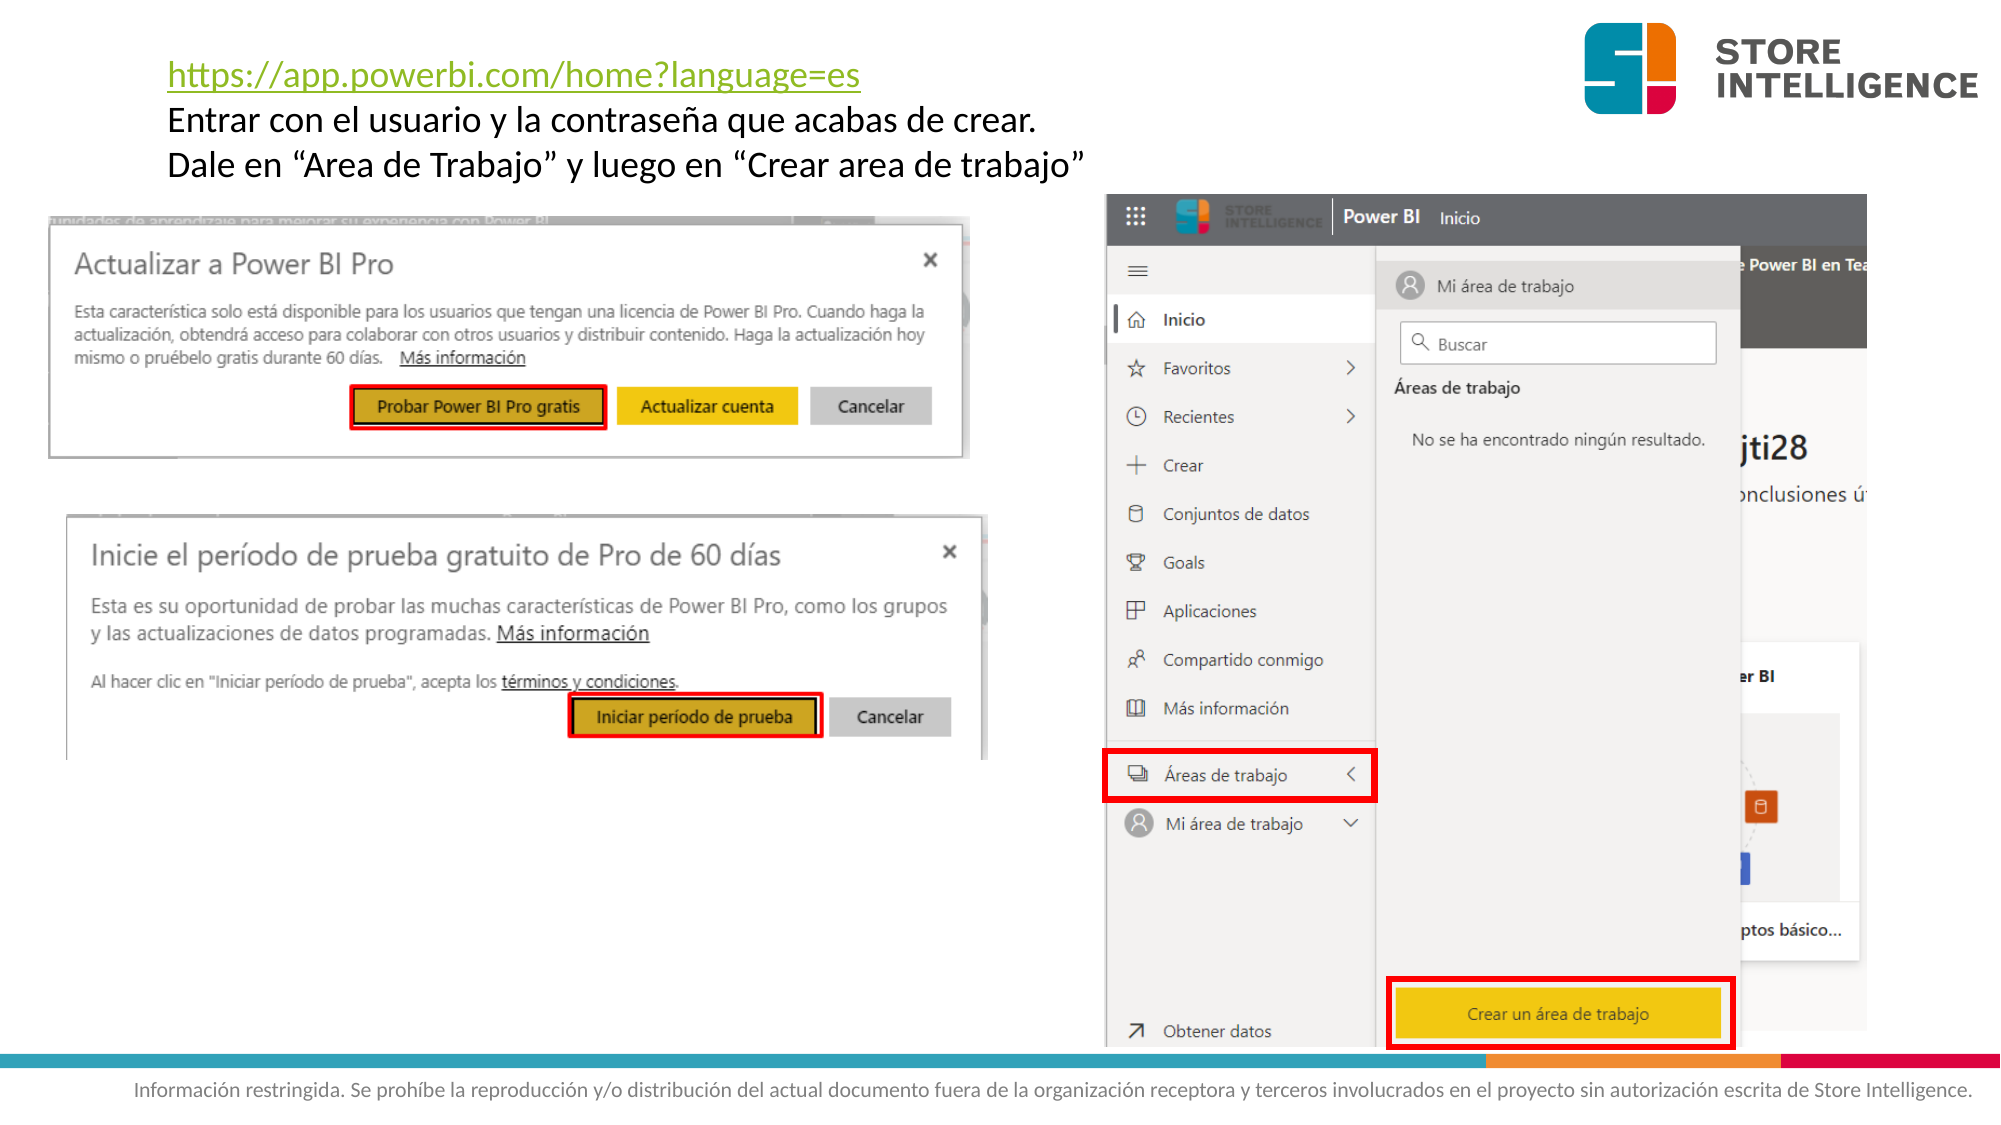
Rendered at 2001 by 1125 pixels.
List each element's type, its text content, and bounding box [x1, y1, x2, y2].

text_box https://app.powerbi.com/home?language=es Entrar con el usuario y la contraseña que acabas de crear. Dale en “Area de Trabajo” y luego en “Crear area de trabajo” [152, 42, 1153, 193]
picture [1104, 194, 1867, 1047]
picture [1582, 19, 1980, 118]
picture [48, 216, 970, 459]
picture [66, 514, 988, 761]
